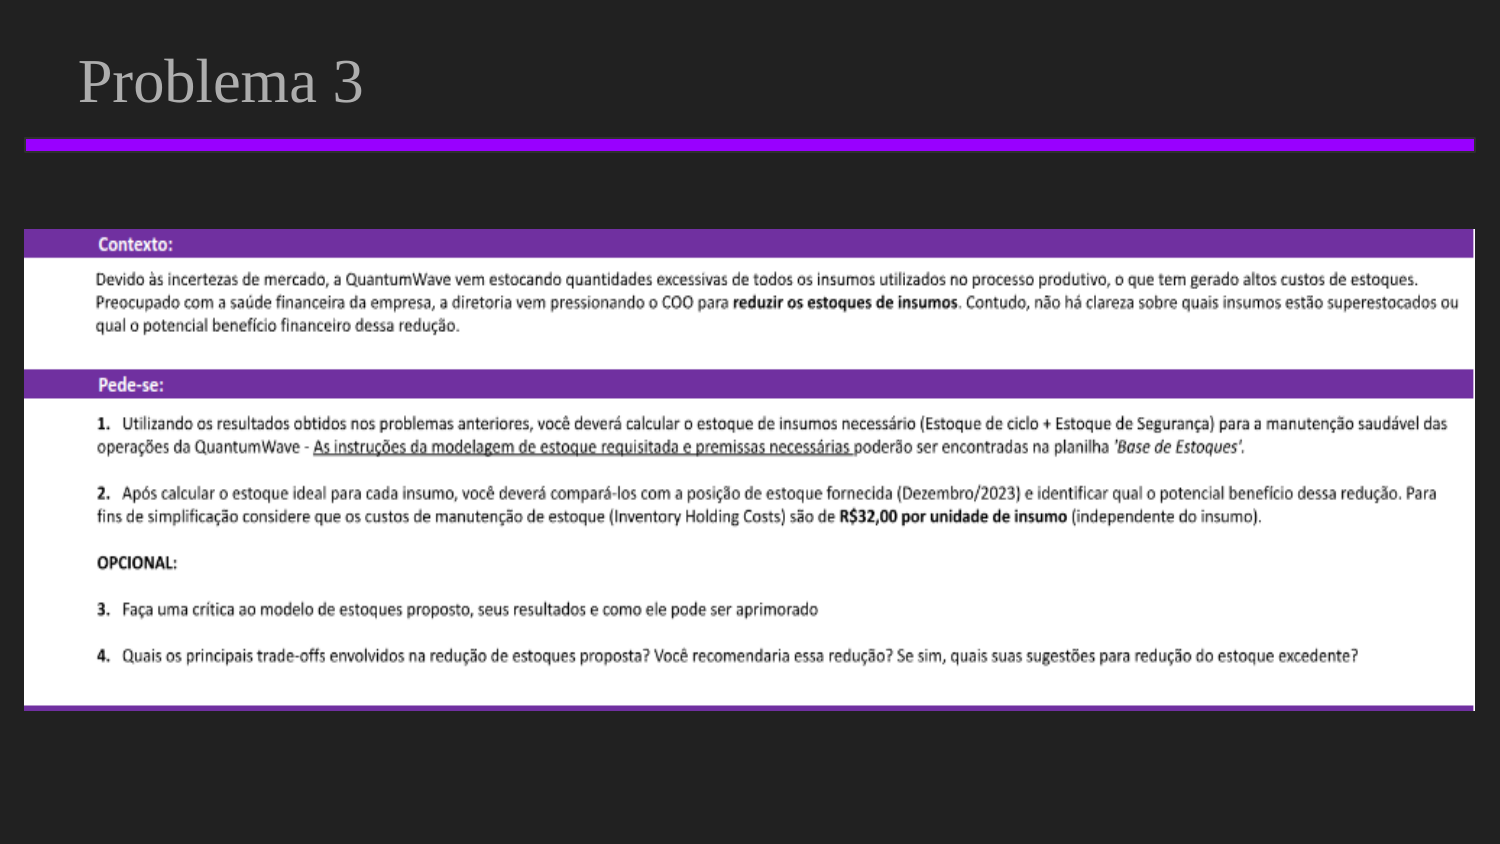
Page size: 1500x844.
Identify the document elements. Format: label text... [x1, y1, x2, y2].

picture [24, 229, 1476, 711]
text_box [24, 138, 1475, 153]
text_box Problema 3 [63, 25, 822, 115]
